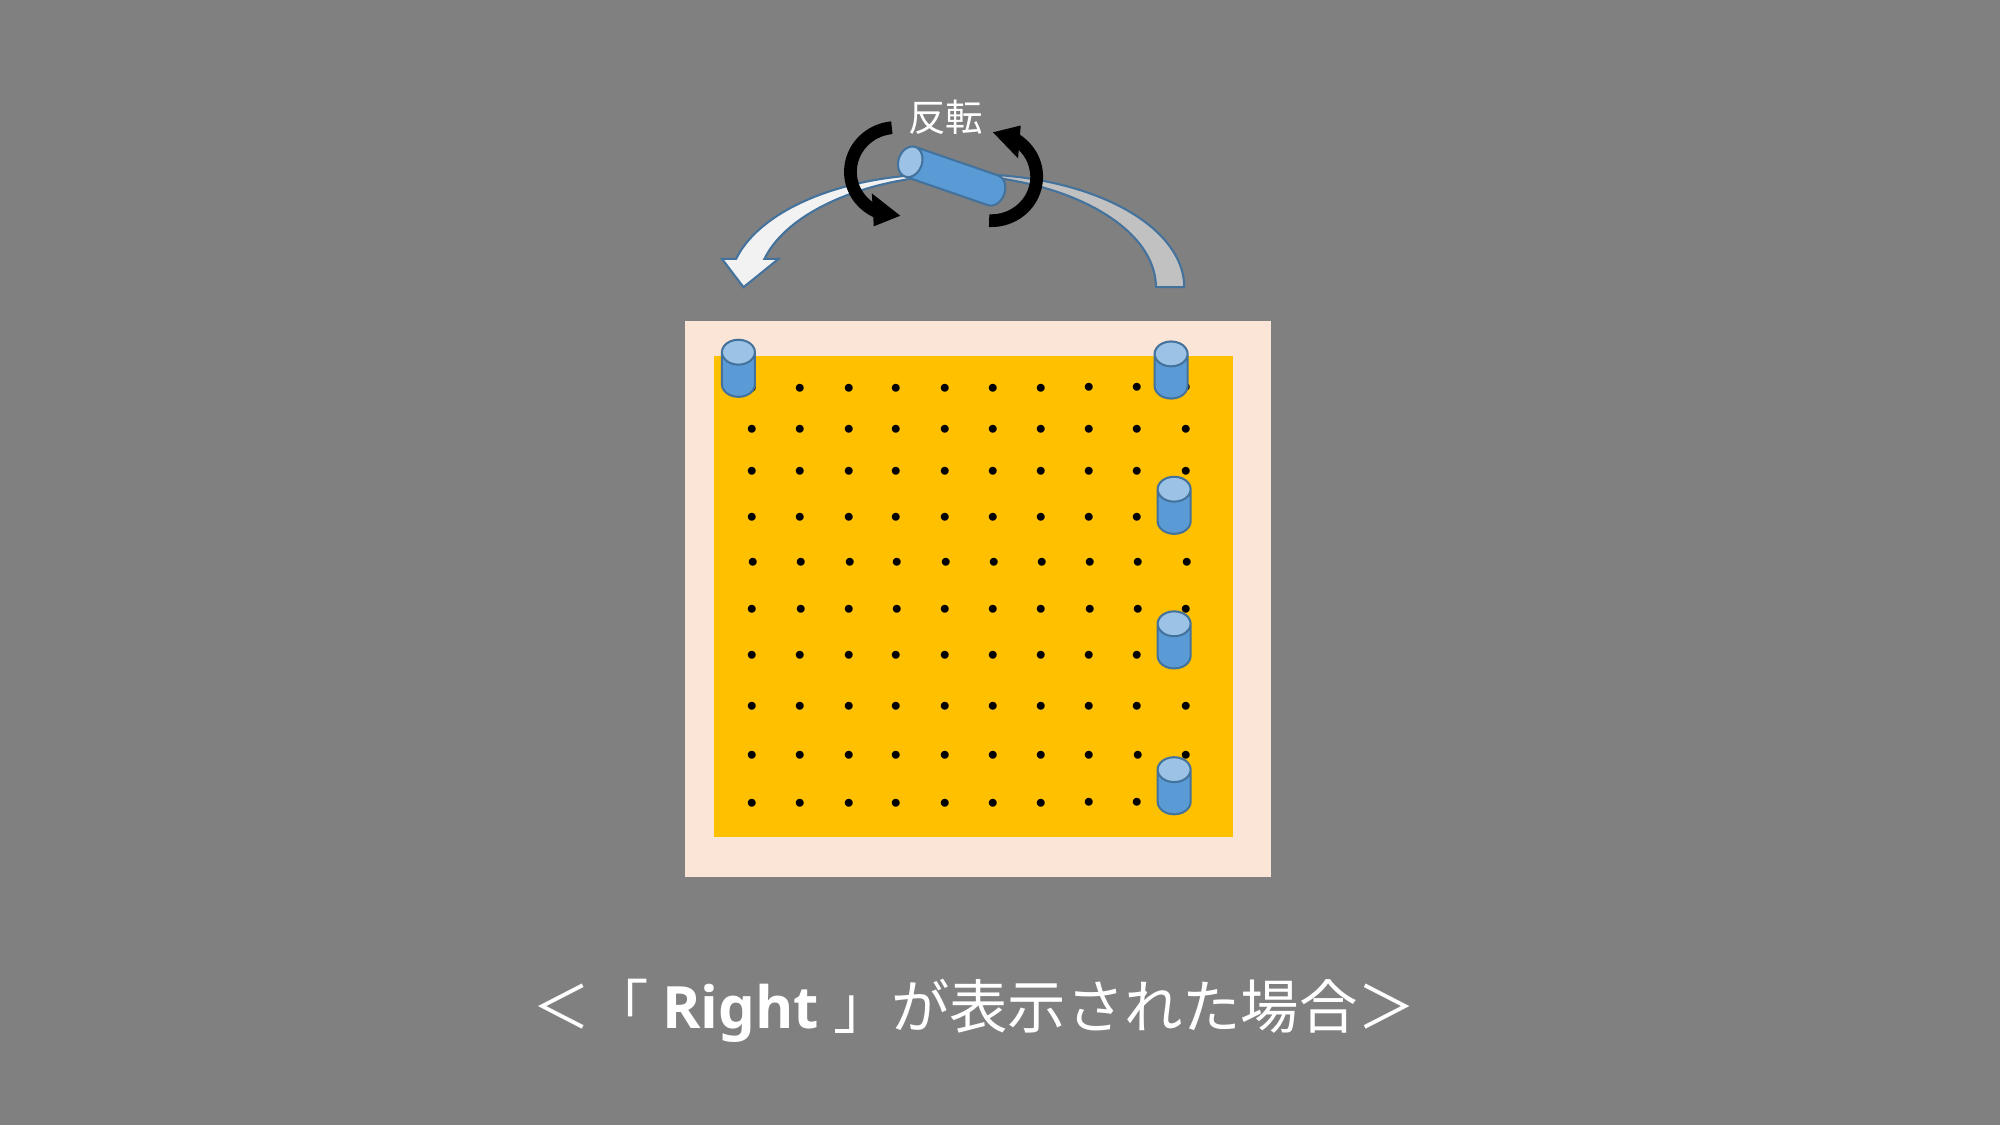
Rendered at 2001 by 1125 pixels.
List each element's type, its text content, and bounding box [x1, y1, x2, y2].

text_box [988, 125, 1044, 228]
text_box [686, 322, 1271, 876]
text_box 反転 [893, 86, 999, 147]
text_box [844, 121, 901, 227]
text_box [859, 175, 910, 191]
text_box [1042, 179, 1186, 289]
text_box ＜「Right」が表示された場合＞ [517, 963, 1431, 1048]
text_box [1000, 174, 1030, 185]
text_box [719, 185, 849, 289]
text_box [896, 147, 1007, 207]
